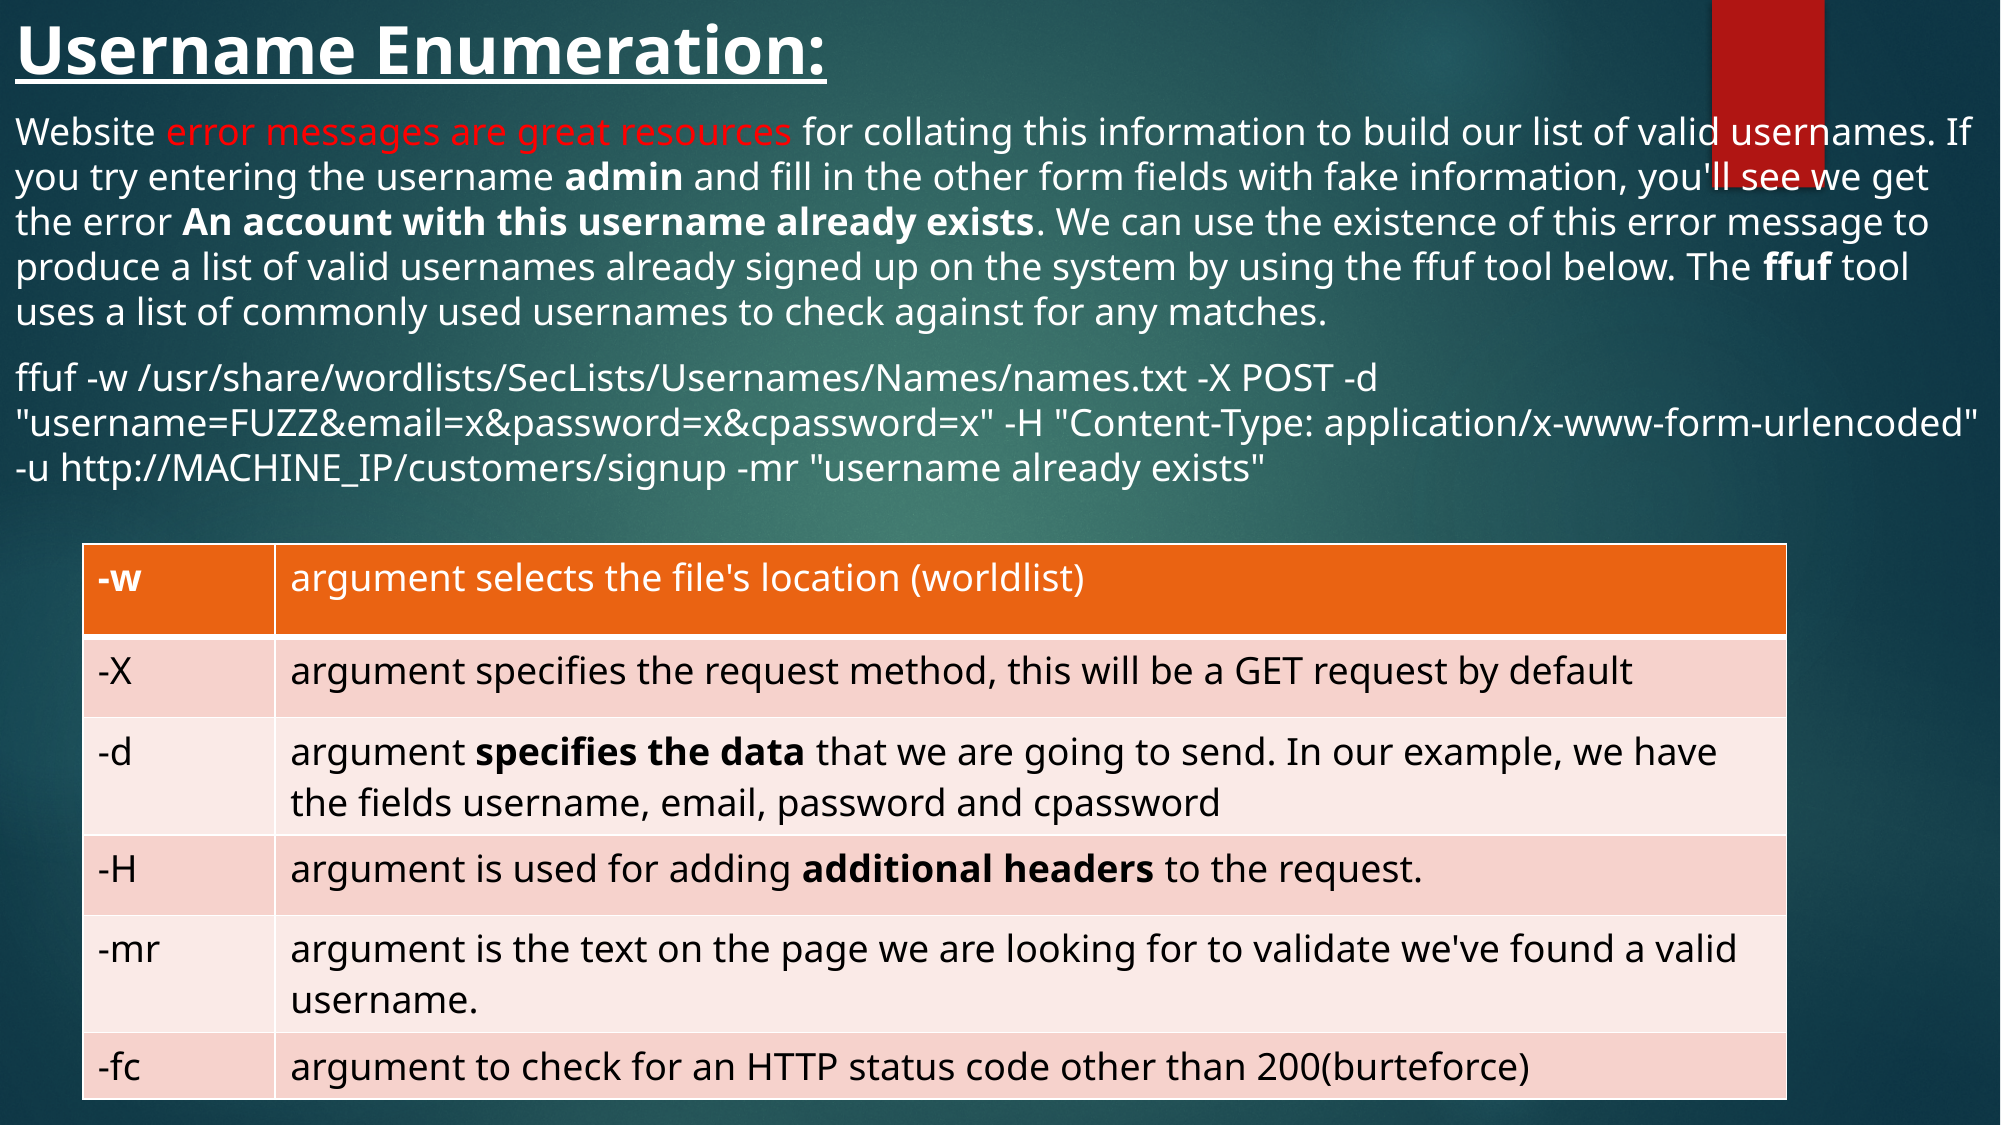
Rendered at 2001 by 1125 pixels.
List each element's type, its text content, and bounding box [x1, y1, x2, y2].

table_cell -mr [84, 916, 274, 1032]
table_cell argument to check for an HTTP status code other than 200(burteforce) [276, 1033, 1786, 1098]
table_header argument selects the file's location (worldlist) [276, 545, 1786, 634]
table_cell -d [84, 718, 274, 834]
table_cell argument specifies the request method, this will be a GET request by default [276, 640, 1786, 717]
table_cell argument is used for adding additional headers to the request. [276, 836, 1786, 915]
table_cell argument specifies the data that we are going to send. In our example, we have the fields username, email, password and cpassword [276, 718, 1786, 834]
table_cell argument is the text on the page we are looking for to validate we've found a valid username. [276, 916, 1786, 1032]
list Username Enumeration: Website error messages are great resources for collating this information to build our list of valid usernames. If you try entering the username admin and fill in the other form fields with fake information, you'll see we get the error An account with this username already exists. We can use the existence of this error message to produce a list of valid usernames already signed up on the system by using the ffuf tool below. The ffuf tool uses a list of commonly used usernames to check against for any matches. ffuf -w /usr/share/wordlists/SecLists/Usernames/Names/names.txt -X POST -d "username=FUZZ&email=x&password=x&cpassword=x" -H "Content-Type: application/x-www-form-urlencoded" -u http://MACHINE_IP/customers/signup -mr "username already exists" [0, 0, 2000, 1125]
table_cell -fc [84, 1033, 274, 1098]
table_cell -X [84, 640, 274, 717]
table_cell -H [84, 836, 274, 915]
table_header -w [84, 545, 274, 634]
